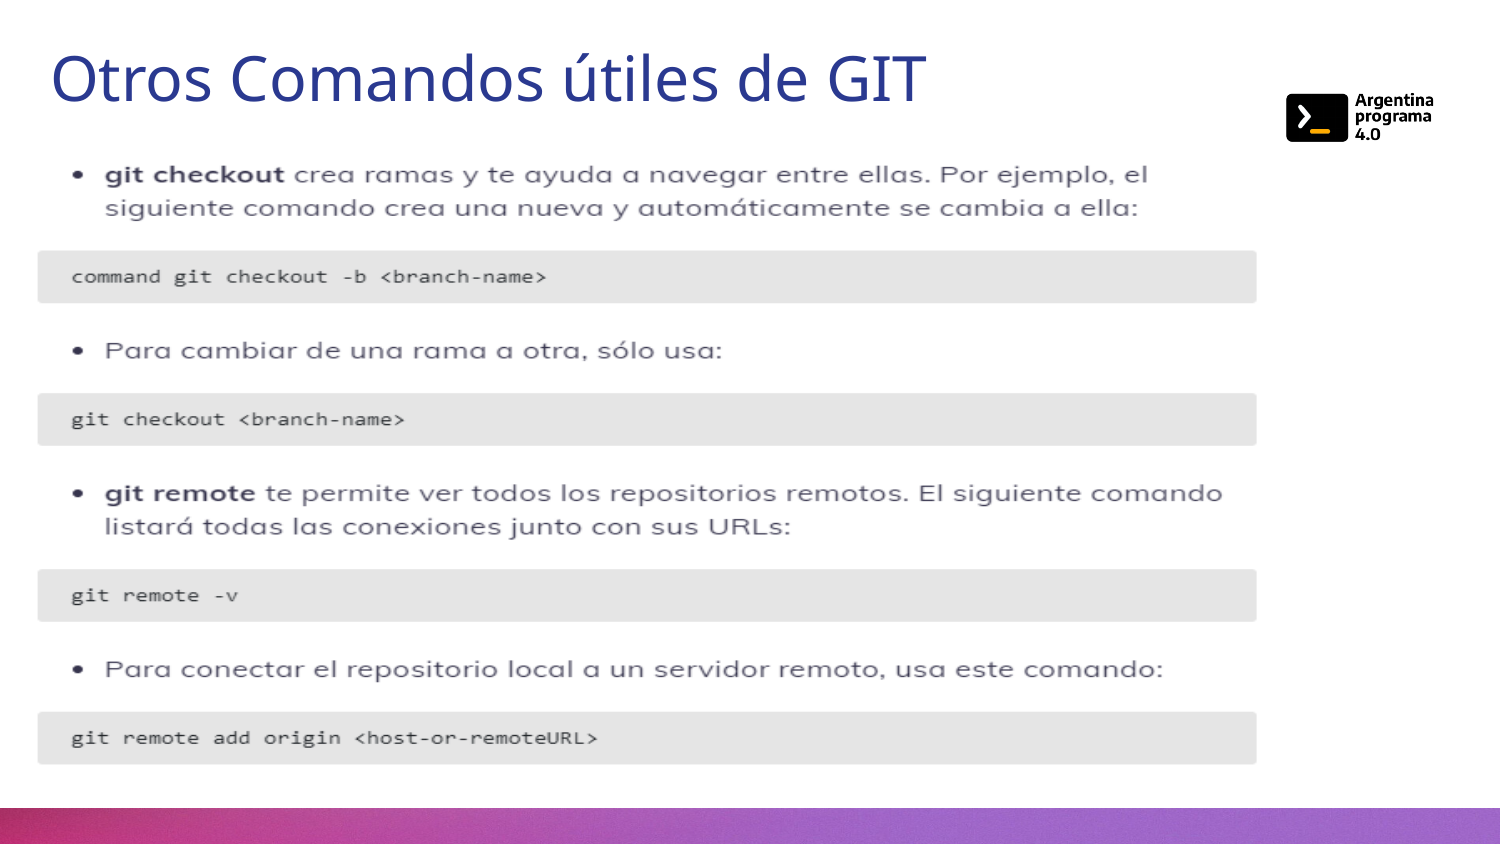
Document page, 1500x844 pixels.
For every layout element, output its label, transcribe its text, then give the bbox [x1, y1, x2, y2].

picture [0, 808, 1500, 844]
text_box Otros Comandos útiles de GIT [35, 23, 1208, 124]
picture [23, 153, 1268, 780]
picture [1284, 91, 1436, 143]
